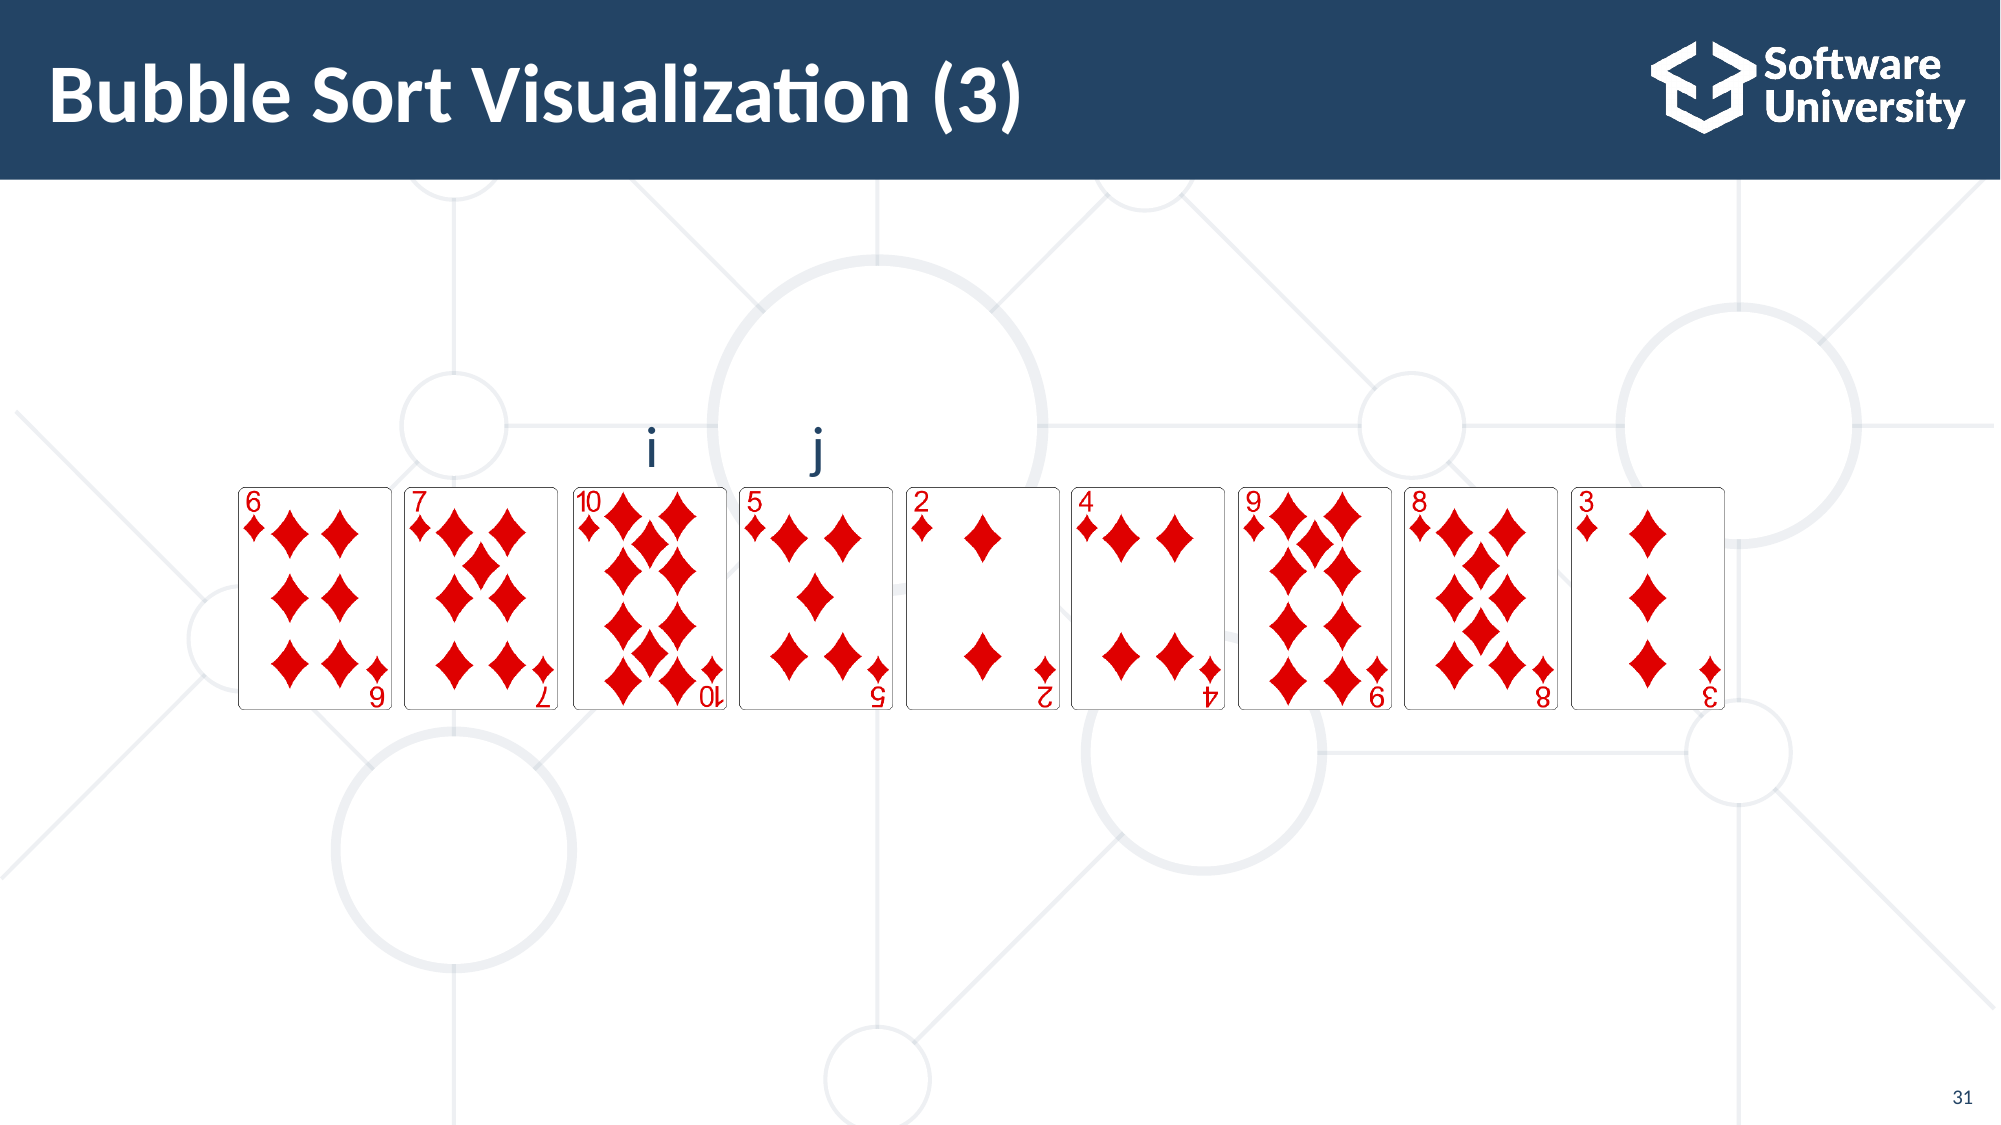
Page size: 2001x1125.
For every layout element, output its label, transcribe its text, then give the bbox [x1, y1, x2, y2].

picture [237, 487, 392, 710]
picture [1238, 487, 1392, 710]
picture [1651, 41, 1966, 134]
picture [1404, 487, 1558, 710]
text_box j [796, 401, 841, 485]
picture [739, 487, 893, 710]
picture [573, 487, 727, 710]
text_box i [630, 401, 674, 485]
title Bubble Sort Visualization (3) [31, 16, 1625, 162]
picture [1071, 487, 1226, 710]
picture [906, 487, 1061, 710]
picture [404, 487, 558, 710]
picture [1570, 487, 1725, 710]
slide_number 31 [1927, 1067, 1989, 1117]
